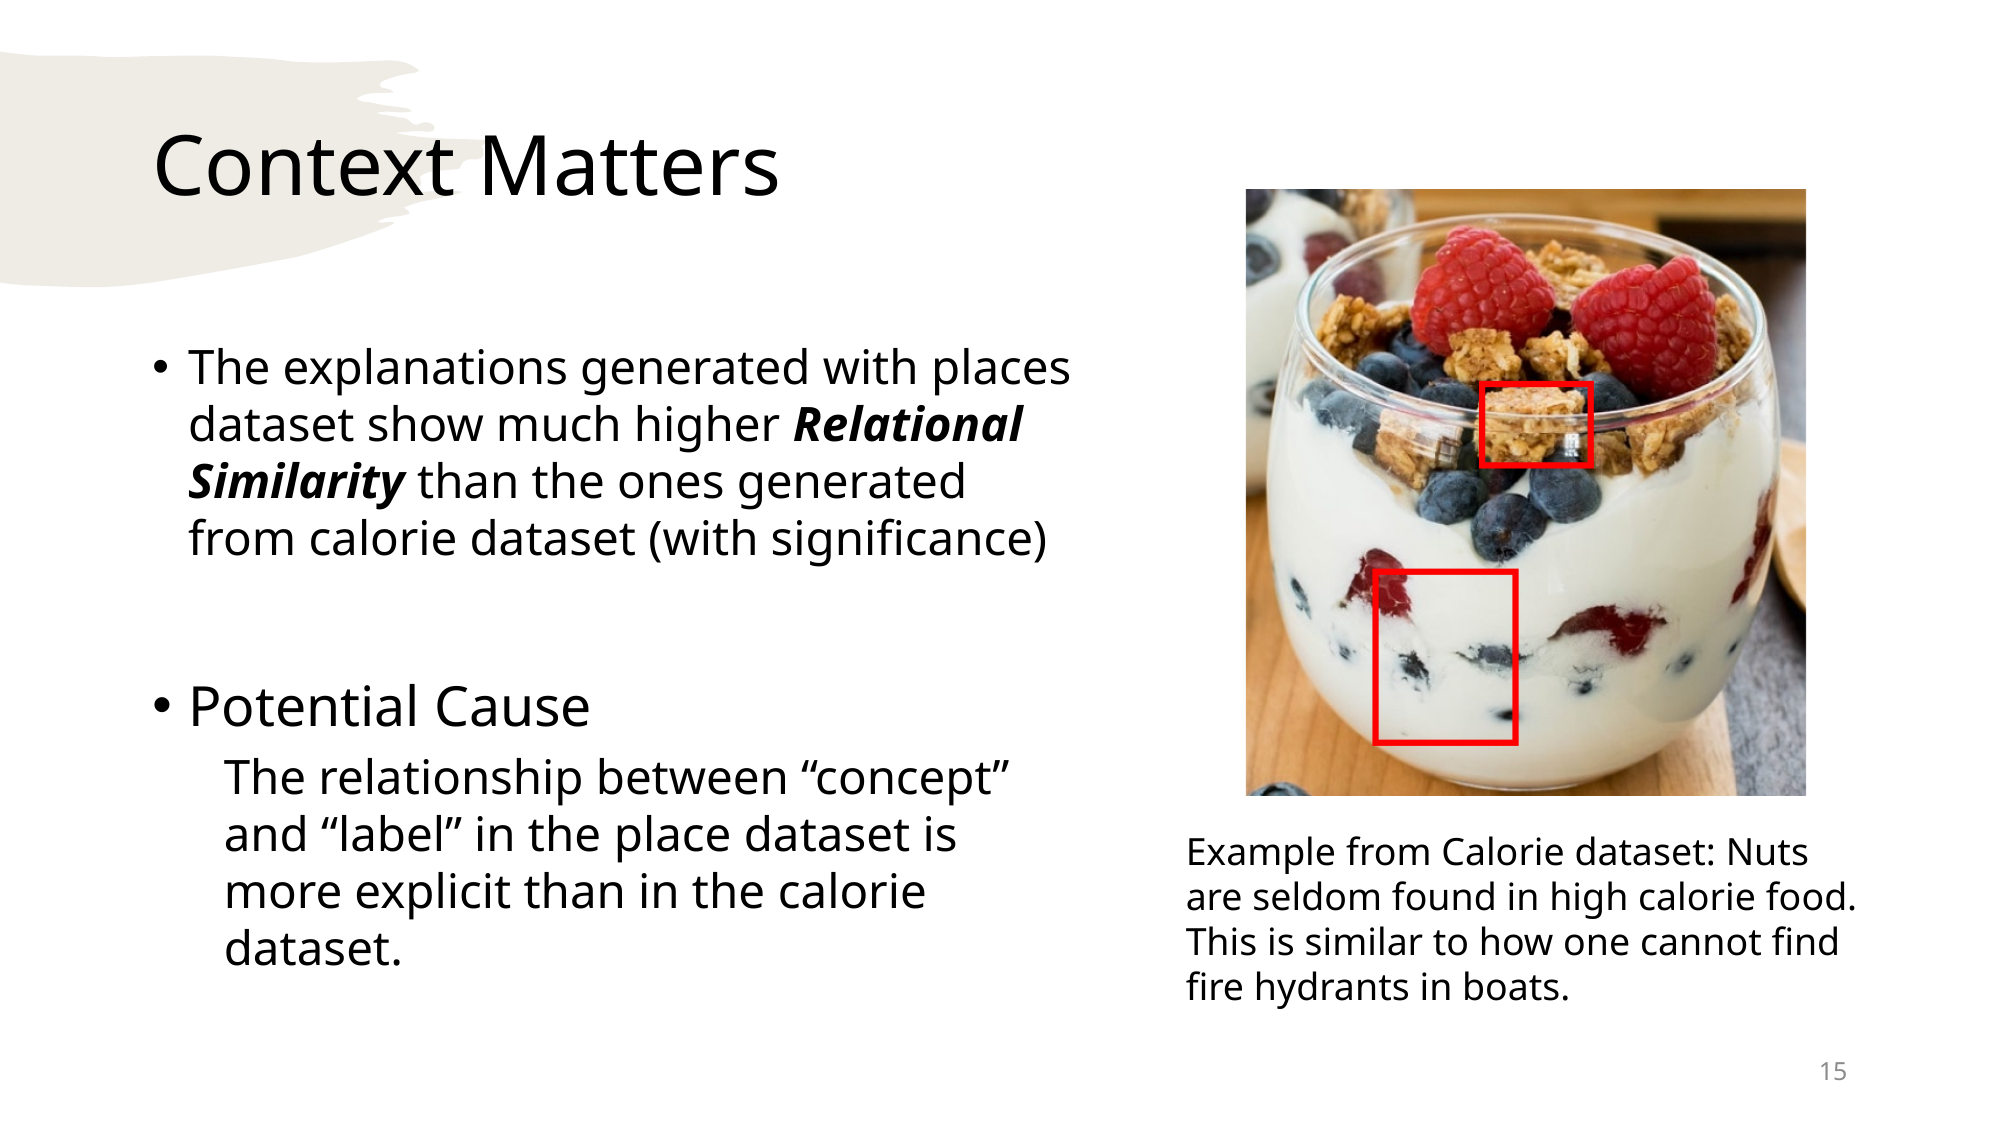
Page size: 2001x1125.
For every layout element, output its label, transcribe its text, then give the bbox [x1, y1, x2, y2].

slide_number 15 [1412, 1042, 1863, 1103]
text_box Example from Calorie dataset: Nuts are seldom found in high calorie food. This is similar to how one cannot find fire hydrants in boats. [1096, 820, 1882, 1016]
list The explanations generated with places dataset show much higher Relational Similarity than the ones generated from calorie dataset (with significance) Potential Cause The relationship between “concept” and “label” in the place dataset is more explicit than in the calorie dataset. [137, 329, 1097, 1013]
picture [1245, 189, 1807, 796]
title Context Matters [137, 59, 1863, 278]
